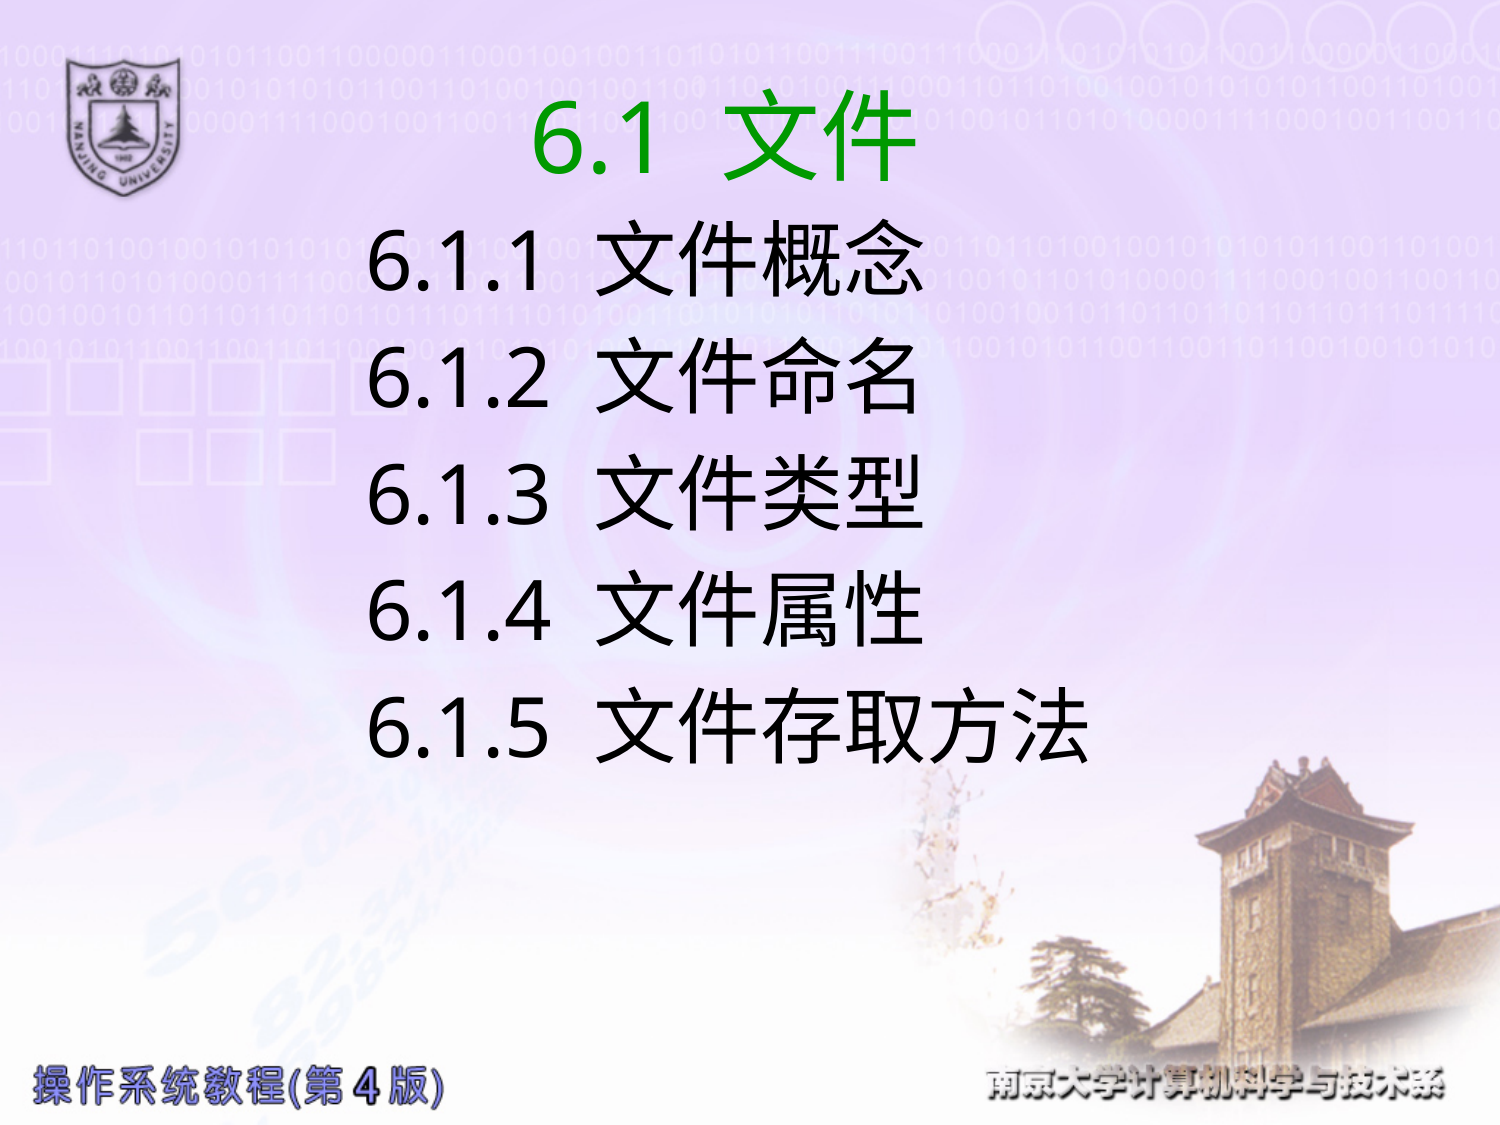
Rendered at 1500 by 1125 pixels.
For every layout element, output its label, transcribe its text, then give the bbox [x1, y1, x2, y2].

title 6.1 文件 [87, 99, 1363, 288]
picture [0, 0, 1500, 1125]
list 6.1.1 文件概念 6.1.2 文件命名 6.1.3 文件类型 6.1.4 文件属性 6.1.5 文件存取方法 [350, 200, 1463, 1013]
